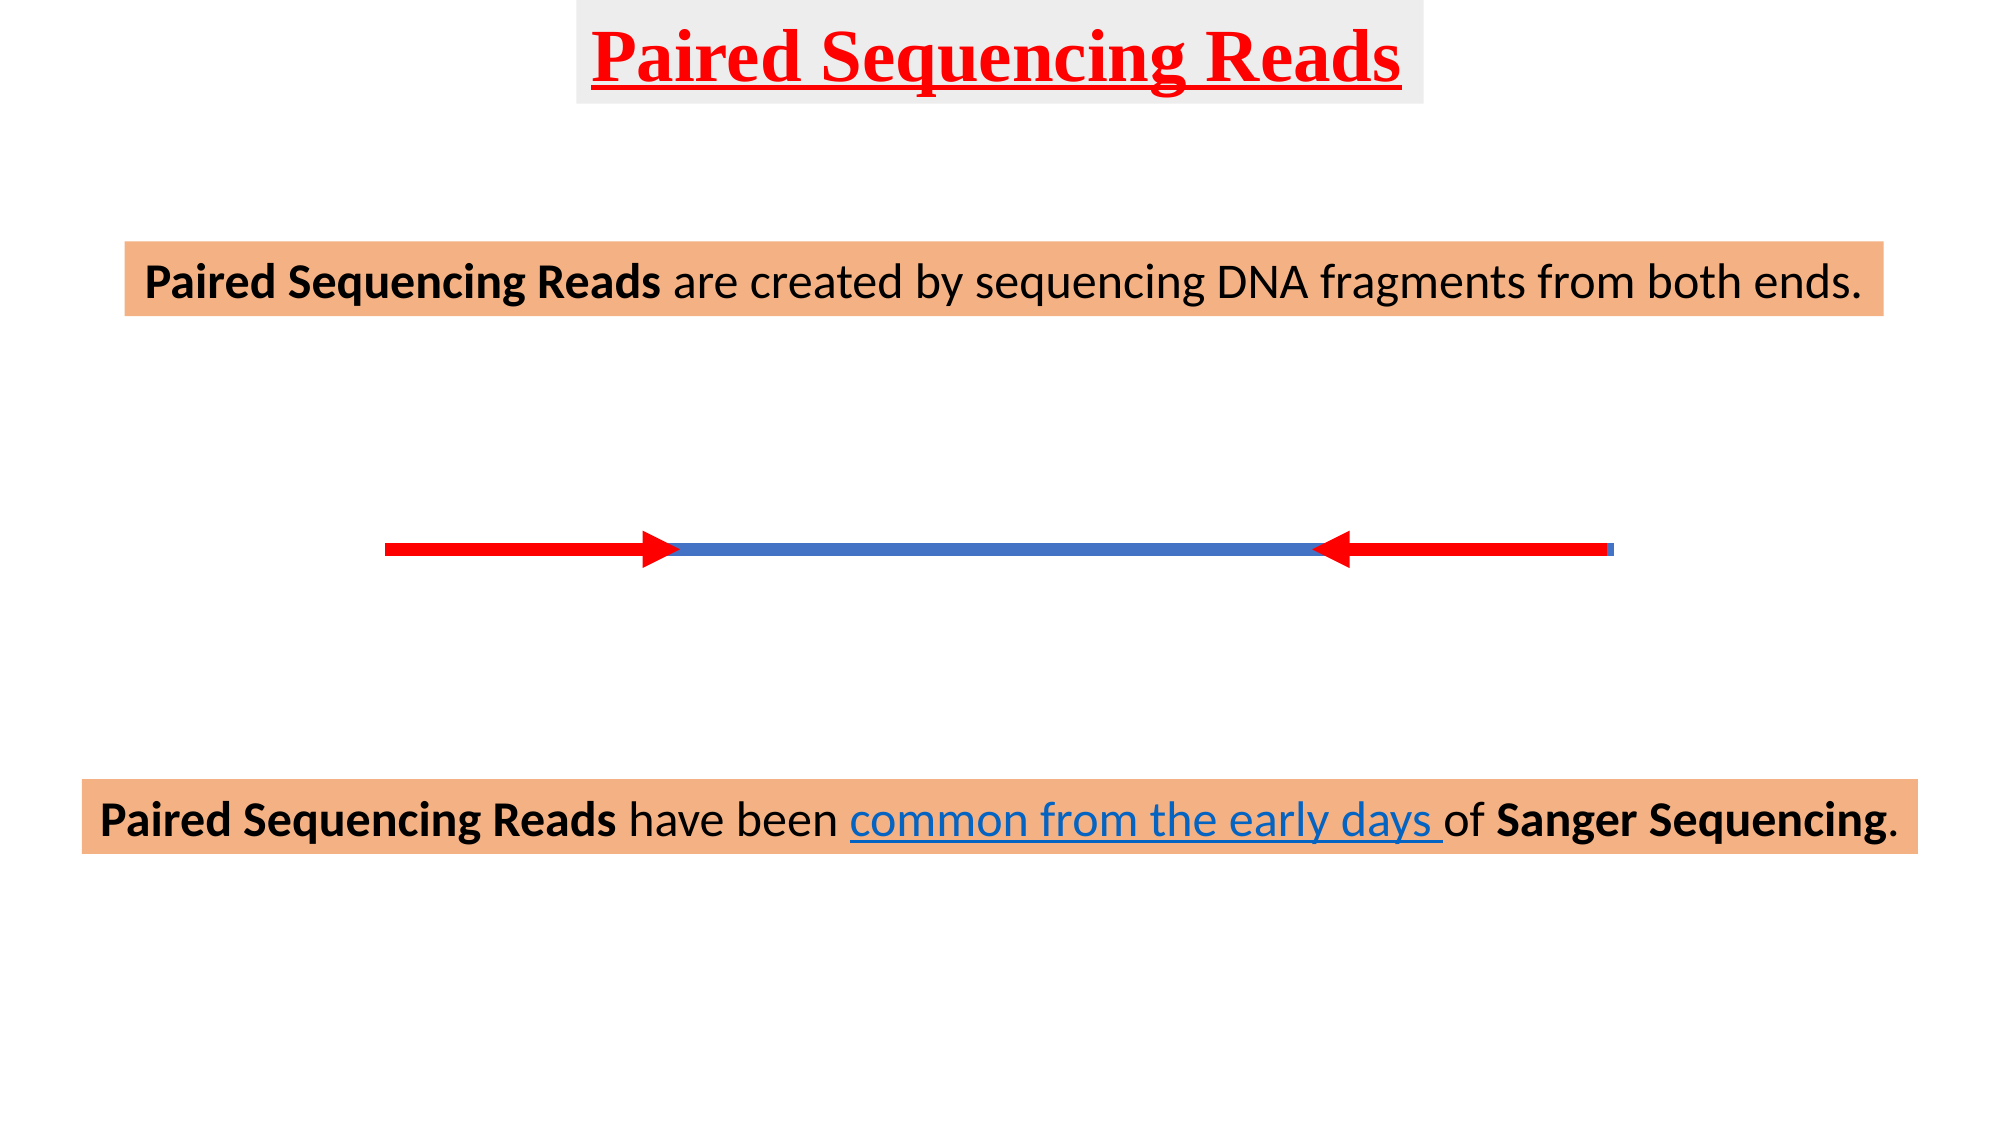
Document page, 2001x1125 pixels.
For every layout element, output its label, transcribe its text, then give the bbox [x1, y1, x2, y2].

text_box Paired Sequencing Reads [576, 0, 1424, 104]
text_box Paired Sequencing Reads have been common from the early days of Sanger Sequencing. [81, 779, 1918, 854]
text_box Paired Sequencing Reads are created by sequencing DNA fragments from both ends. [124, 241, 1884, 317]
